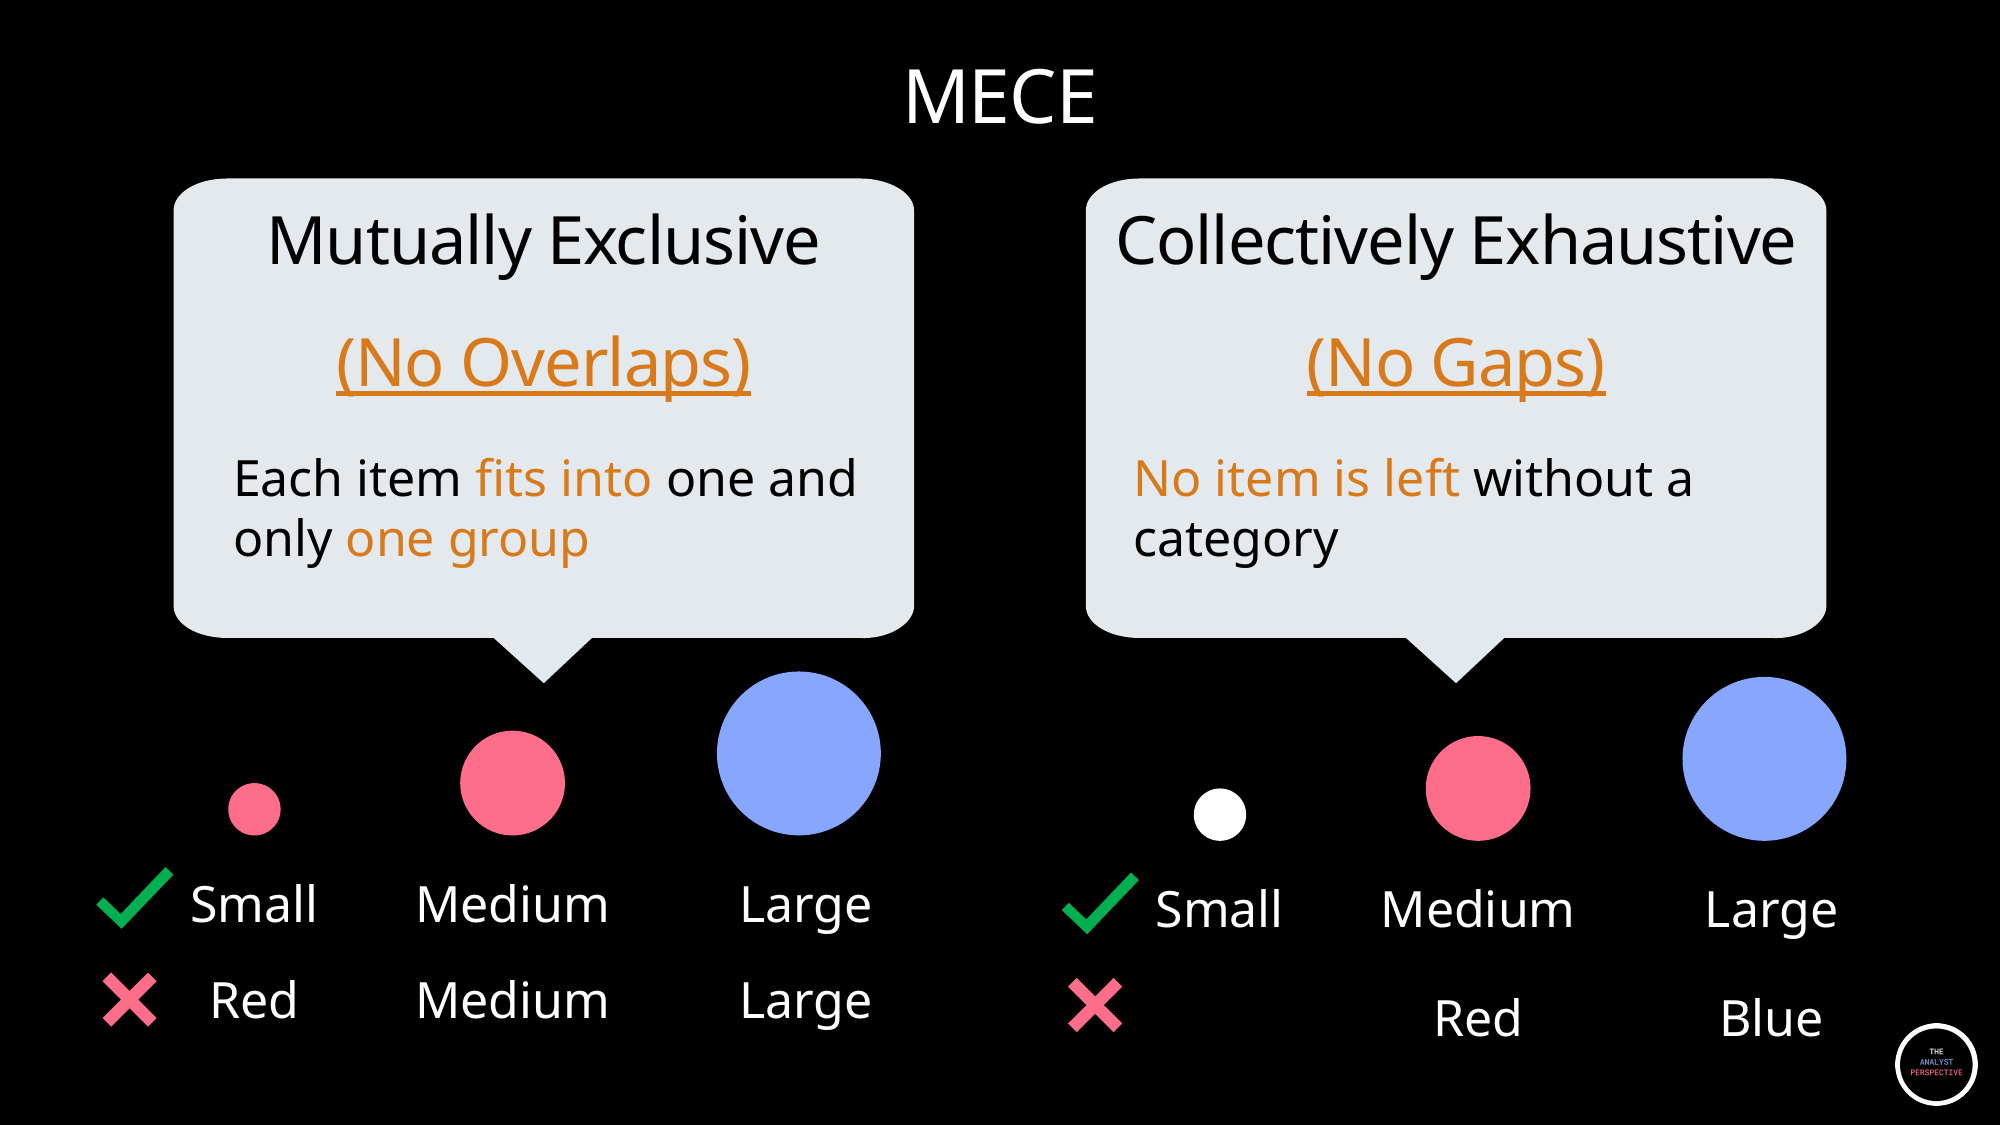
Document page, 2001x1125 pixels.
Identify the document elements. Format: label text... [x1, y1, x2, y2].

title MECE [67, 47, 1933, 152]
text_box Large [1655, 870, 1888, 952]
text_box Blue [1655, 979, 1888, 1061]
text_box Each item fits into one and only one group [218, 438, 881, 593]
text_box [173, 178, 915, 684]
text_box Medium [1361, 870, 1595, 952]
text_box Medium [396, 961, 629, 1044]
text_box [1067, 977, 1124, 1034]
text_box [226, 781, 282, 837]
text_box [1192, 787, 1248, 843]
text_box [1424, 734, 1532, 843]
text_box [1085, 454, 1827, 684]
text_box Large [689, 864, 923, 947]
text_box Medium [396, 864, 629, 947]
text_box [458, 729, 567, 837]
text_box Small [173, 864, 336, 947]
text_box [715, 670, 883, 837]
text_box Collectively Exhaustive (No Gaps) [1085, 152, 1827, 454]
picture [1895, 1023, 1978, 1106]
text_box Red [173, 961, 336, 1044]
text_box [1681, 675, 1848, 843]
text_box [101, 971, 158, 1028]
text_box [94, 866, 175, 930]
text_box Mutually Exclusive (No Overlaps) [247, 182, 841, 425]
text_box Large [689, 961, 923, 1044]
text_box No item is left without a category [1118, 438, 1782, 593]
text_box Red [1361, 979, 1595, 1061]
text_box Small [1138, 870, 1301, 952]
text_box [1060, 871, 1140, 936]
